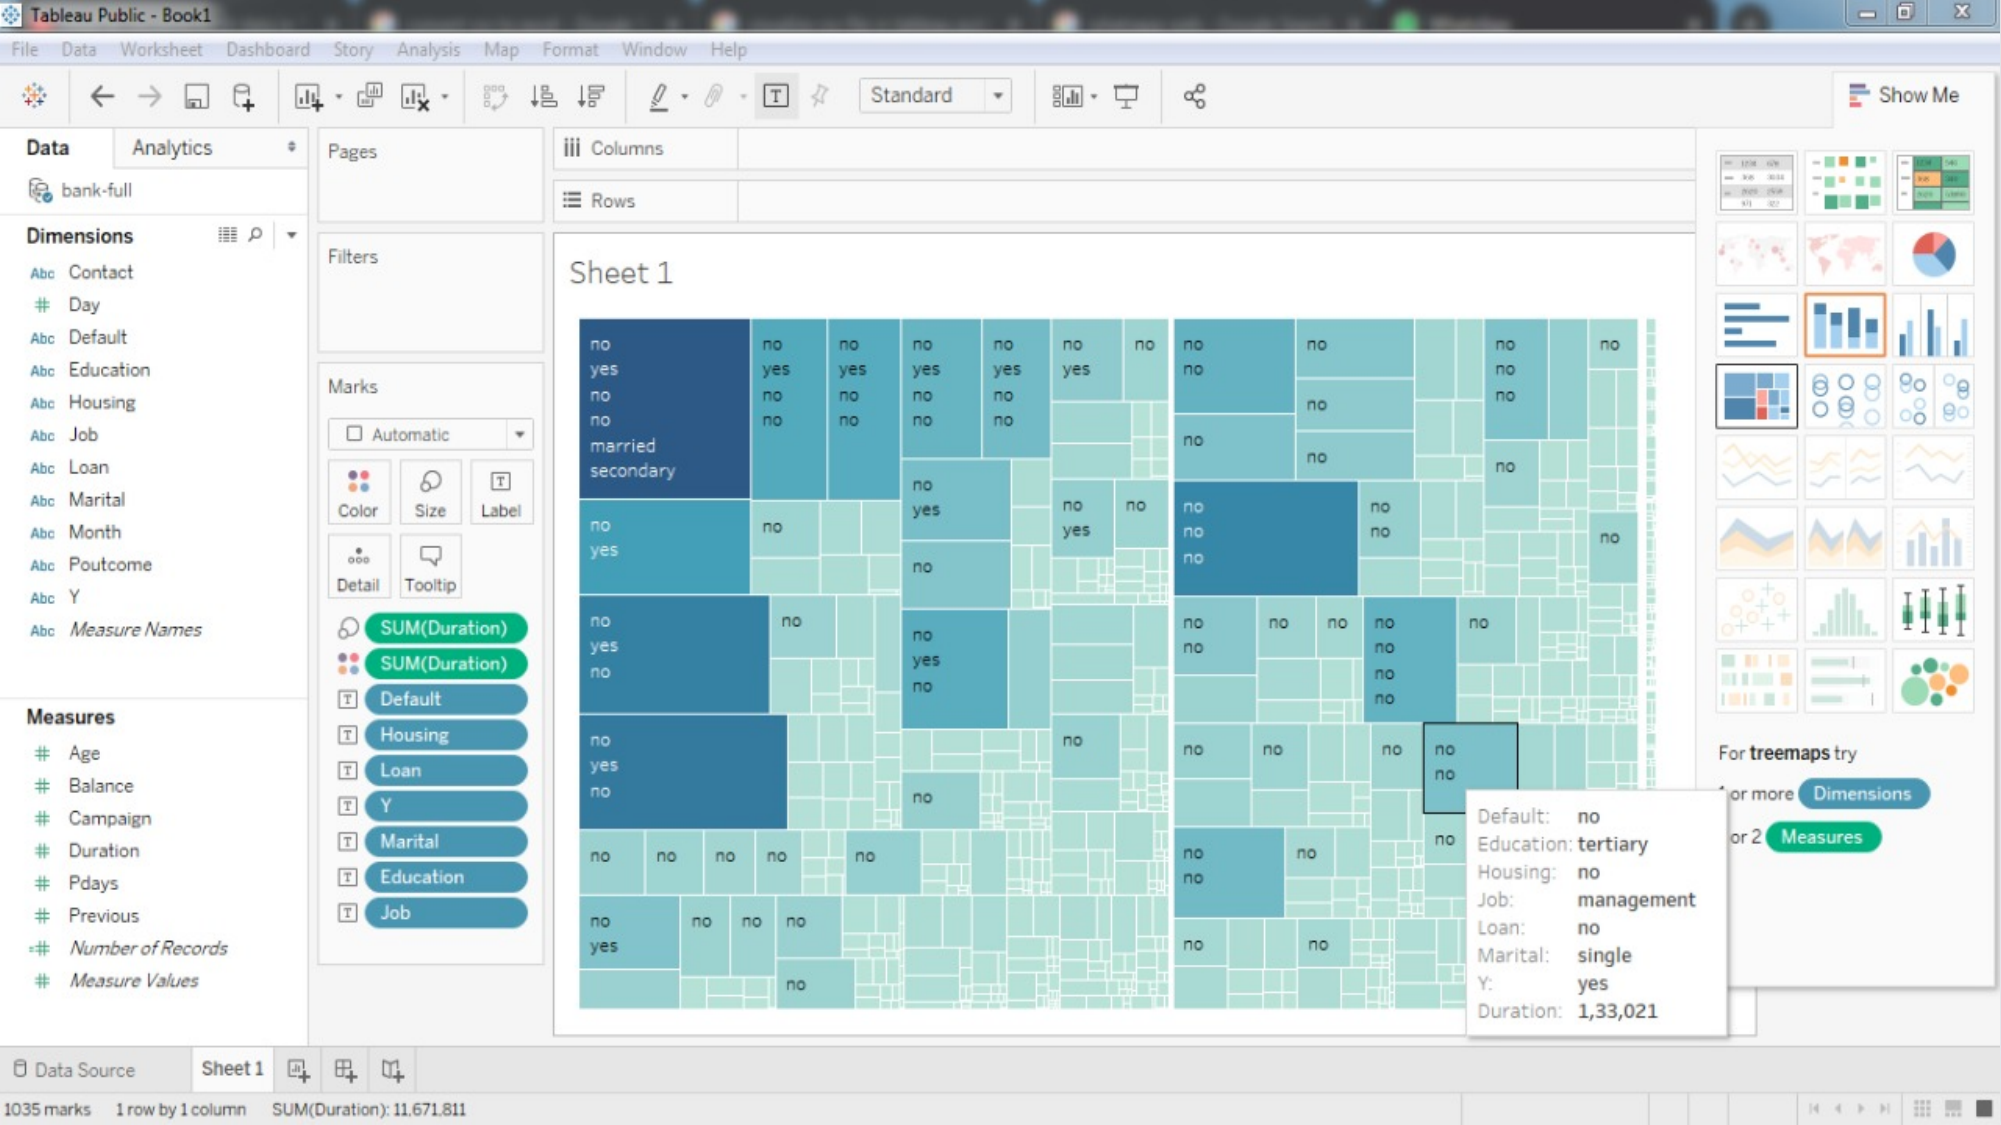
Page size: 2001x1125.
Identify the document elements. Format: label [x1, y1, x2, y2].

list [0, 0, 2000, 1125]
